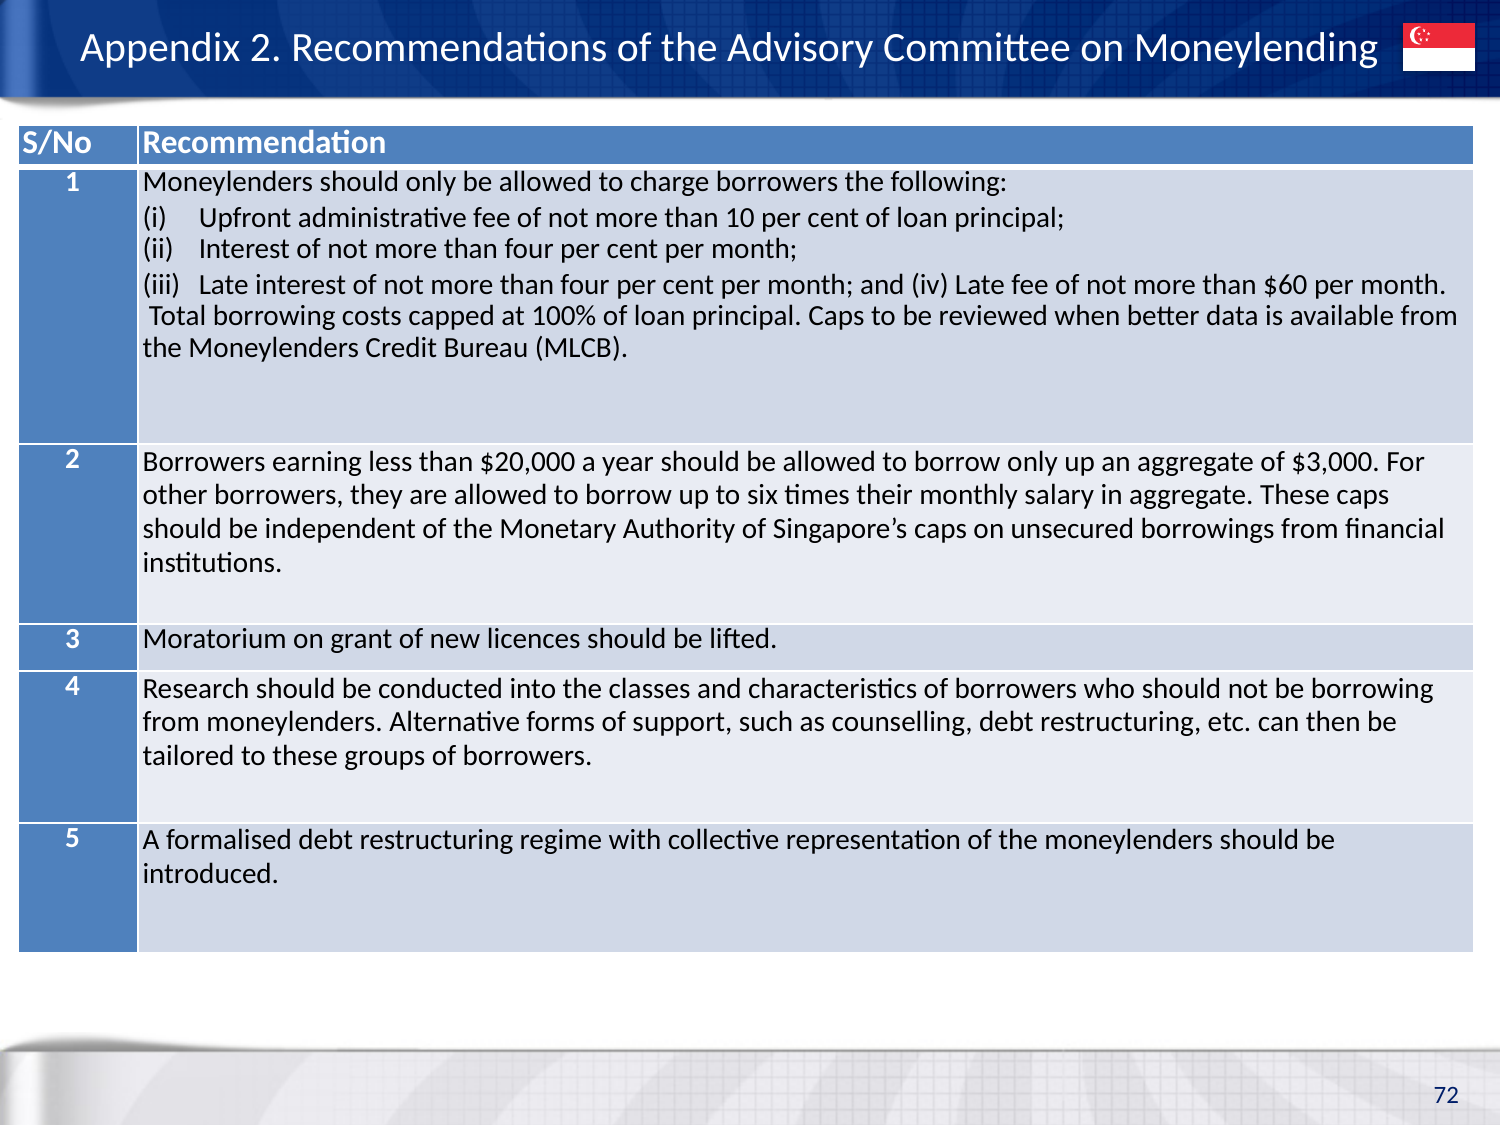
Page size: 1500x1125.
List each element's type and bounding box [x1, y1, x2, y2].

table_header [19, 126, 137, 164]
table_cell [19, 672, 137, 822]
table_cell [19, 170, 137, 443]
table_cell [139, 625, 1473, 670]
picture [0, 1032, 1500, 1125]
table_cell [19, 625, 137, 670]
slide_number [1356, 1070, 1475, 1117]
picture [0, 0, 1500, 120]
title [64, 19, 1404, 71]
table_cell [139, 672, 1473, 822]
table_cell [139, 445, 1473, 623]
table_cell [139, 170, 1473, 443]
table_header [139, 126, 1473, 164]
table_cell [19, 824, 137, 952]
table_cell [139, 824, 1473, 952]
table_cell [19, 445, 137, 623]
